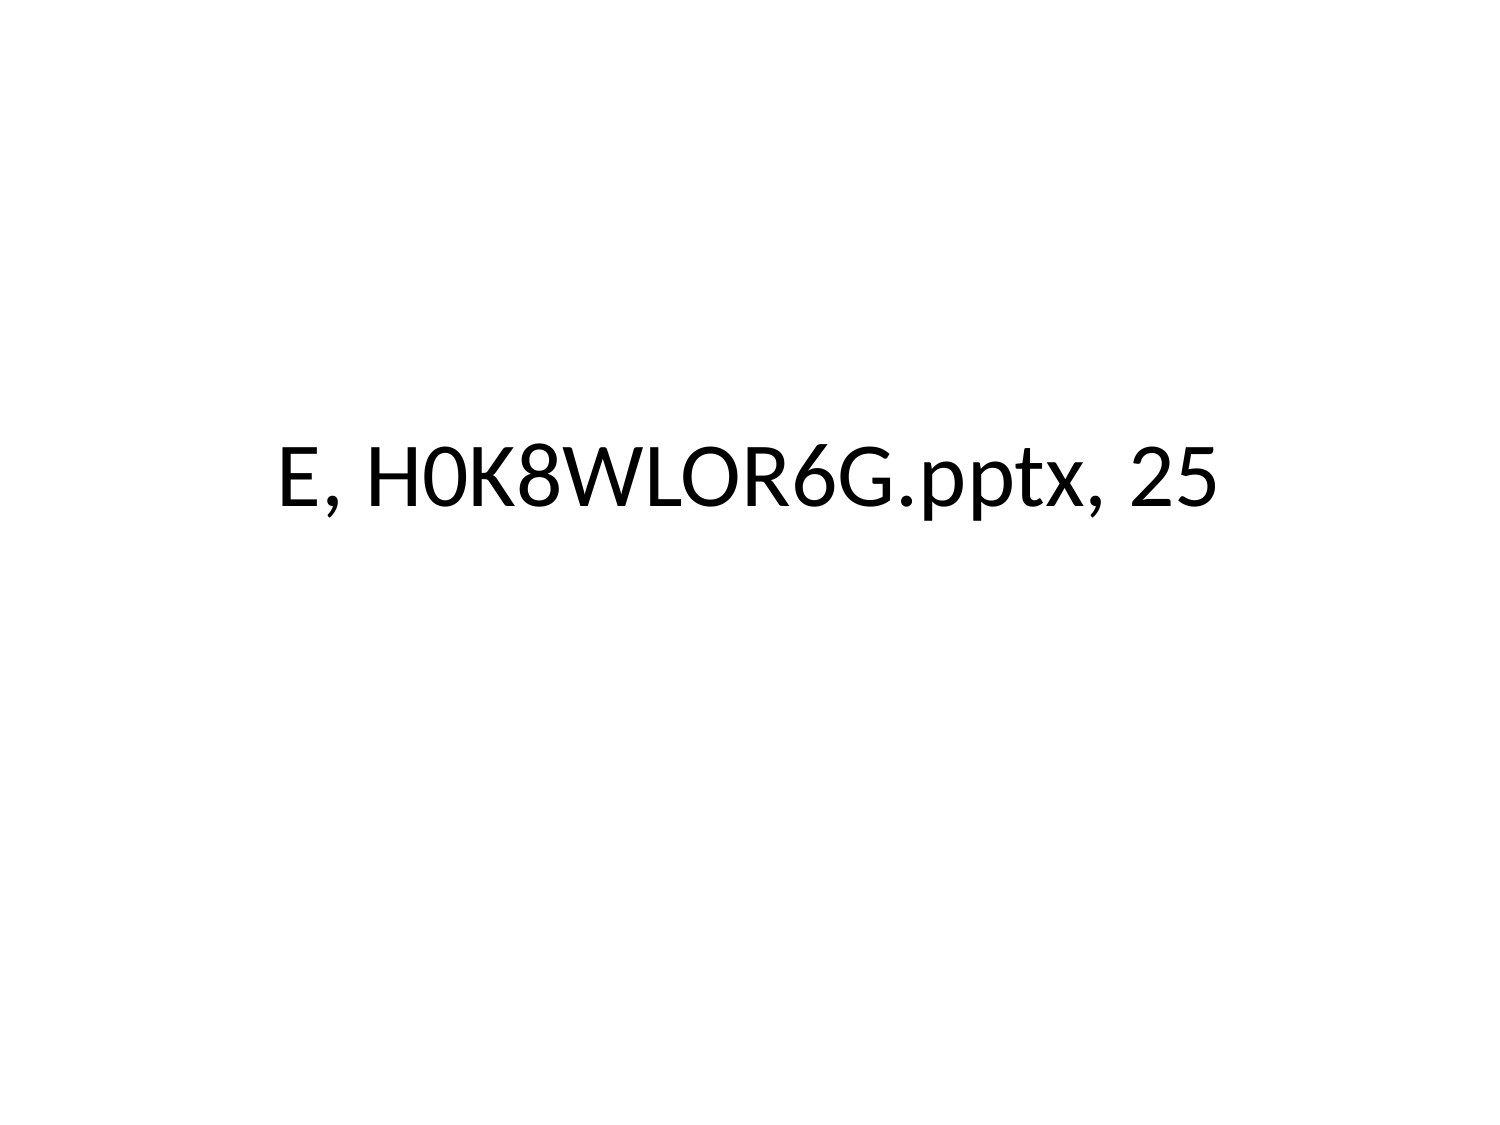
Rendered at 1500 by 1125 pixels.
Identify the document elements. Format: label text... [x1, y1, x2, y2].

title E, H0K8WLOR6G.pptx, 25 [112, 349, 1388, 591]
